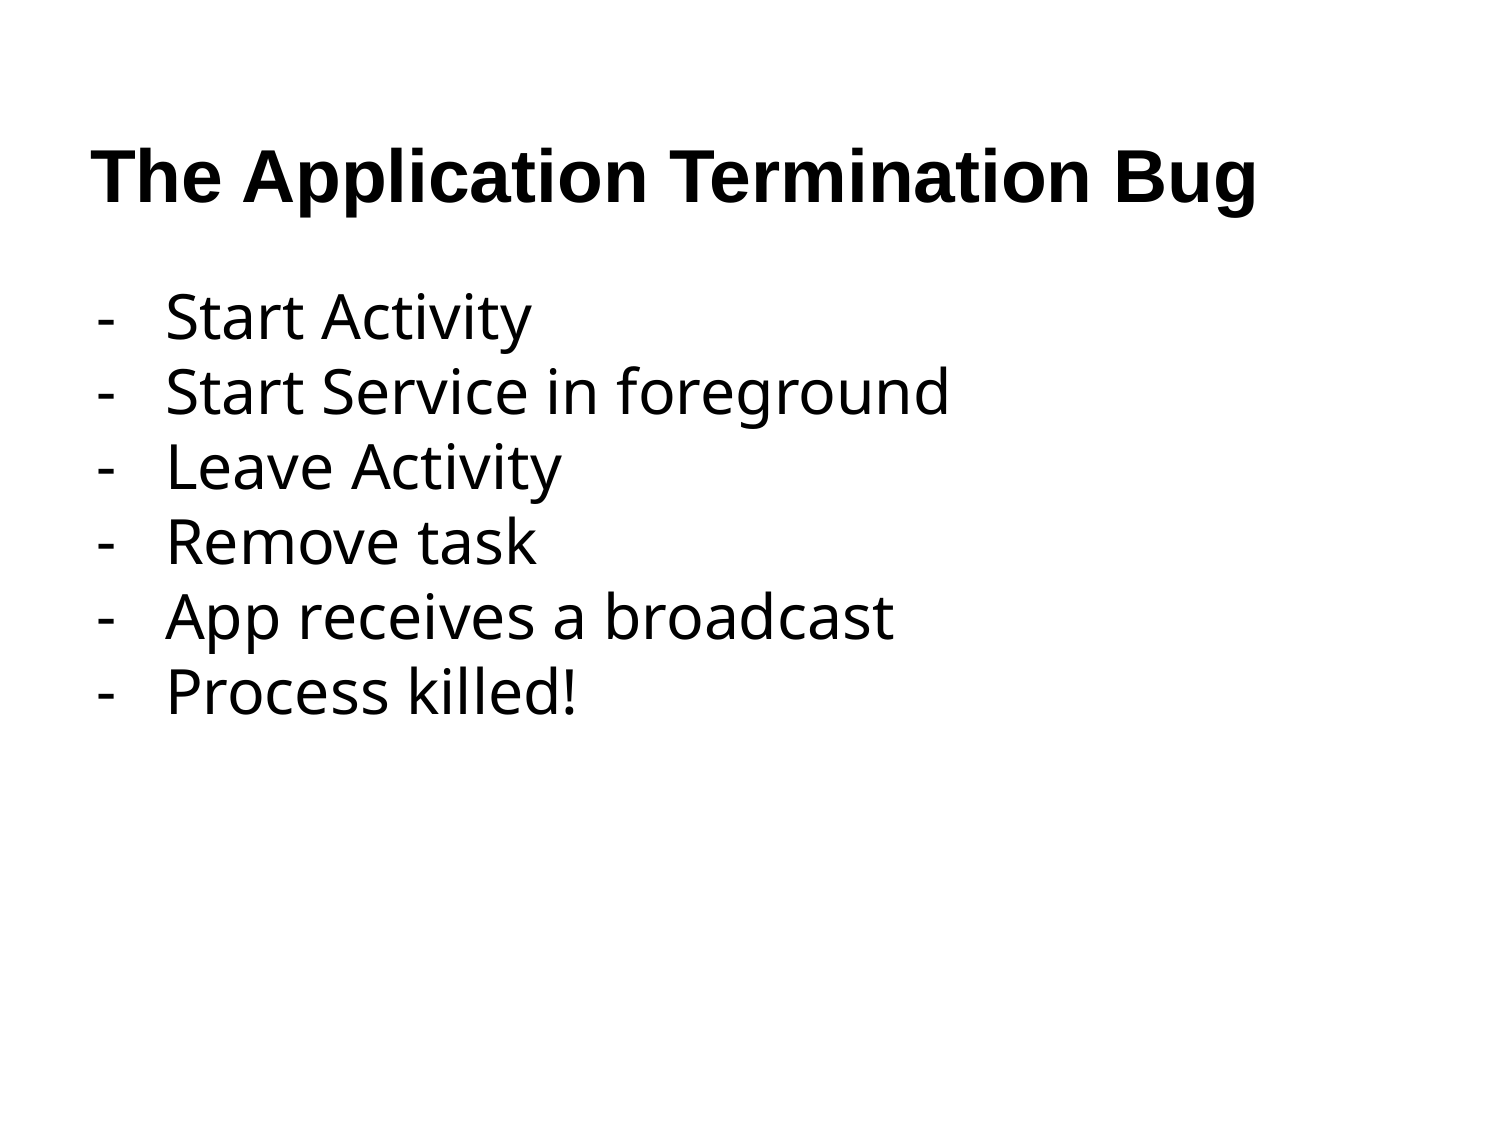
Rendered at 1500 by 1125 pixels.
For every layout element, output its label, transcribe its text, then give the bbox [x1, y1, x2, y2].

list Start Activity Start Service in foreground Leave Activity Remove task App receives a broadcast Process killed! [75, 262, 1425, 1078]
title The Application Termination Bug [75, 45, 1425, 233]
